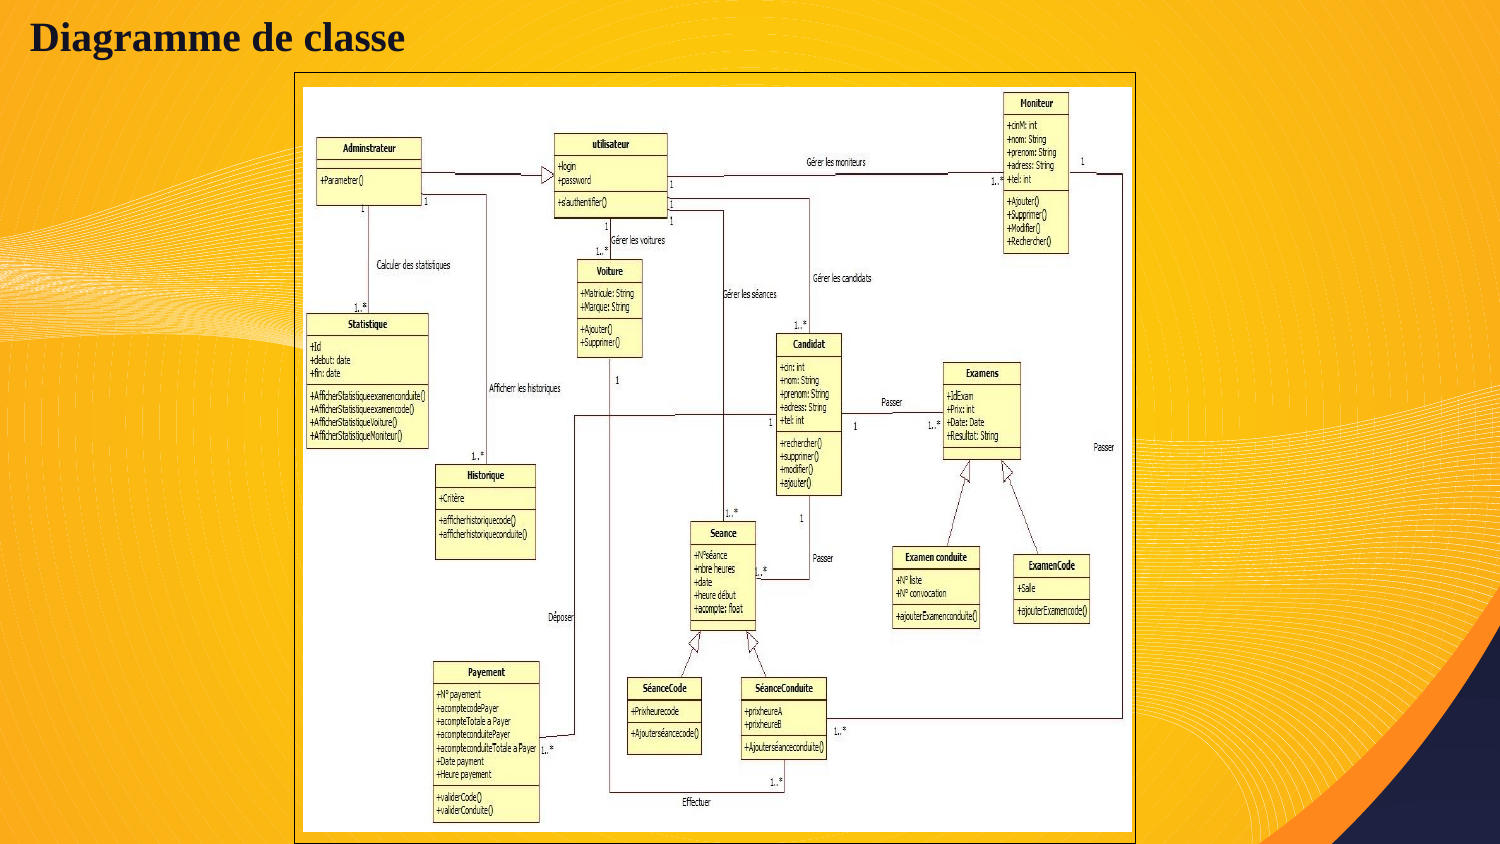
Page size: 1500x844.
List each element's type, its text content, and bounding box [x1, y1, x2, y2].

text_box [293, 72, 1136, 844]
text_box Diagramme de classe [23, 15, 1180, 87]
